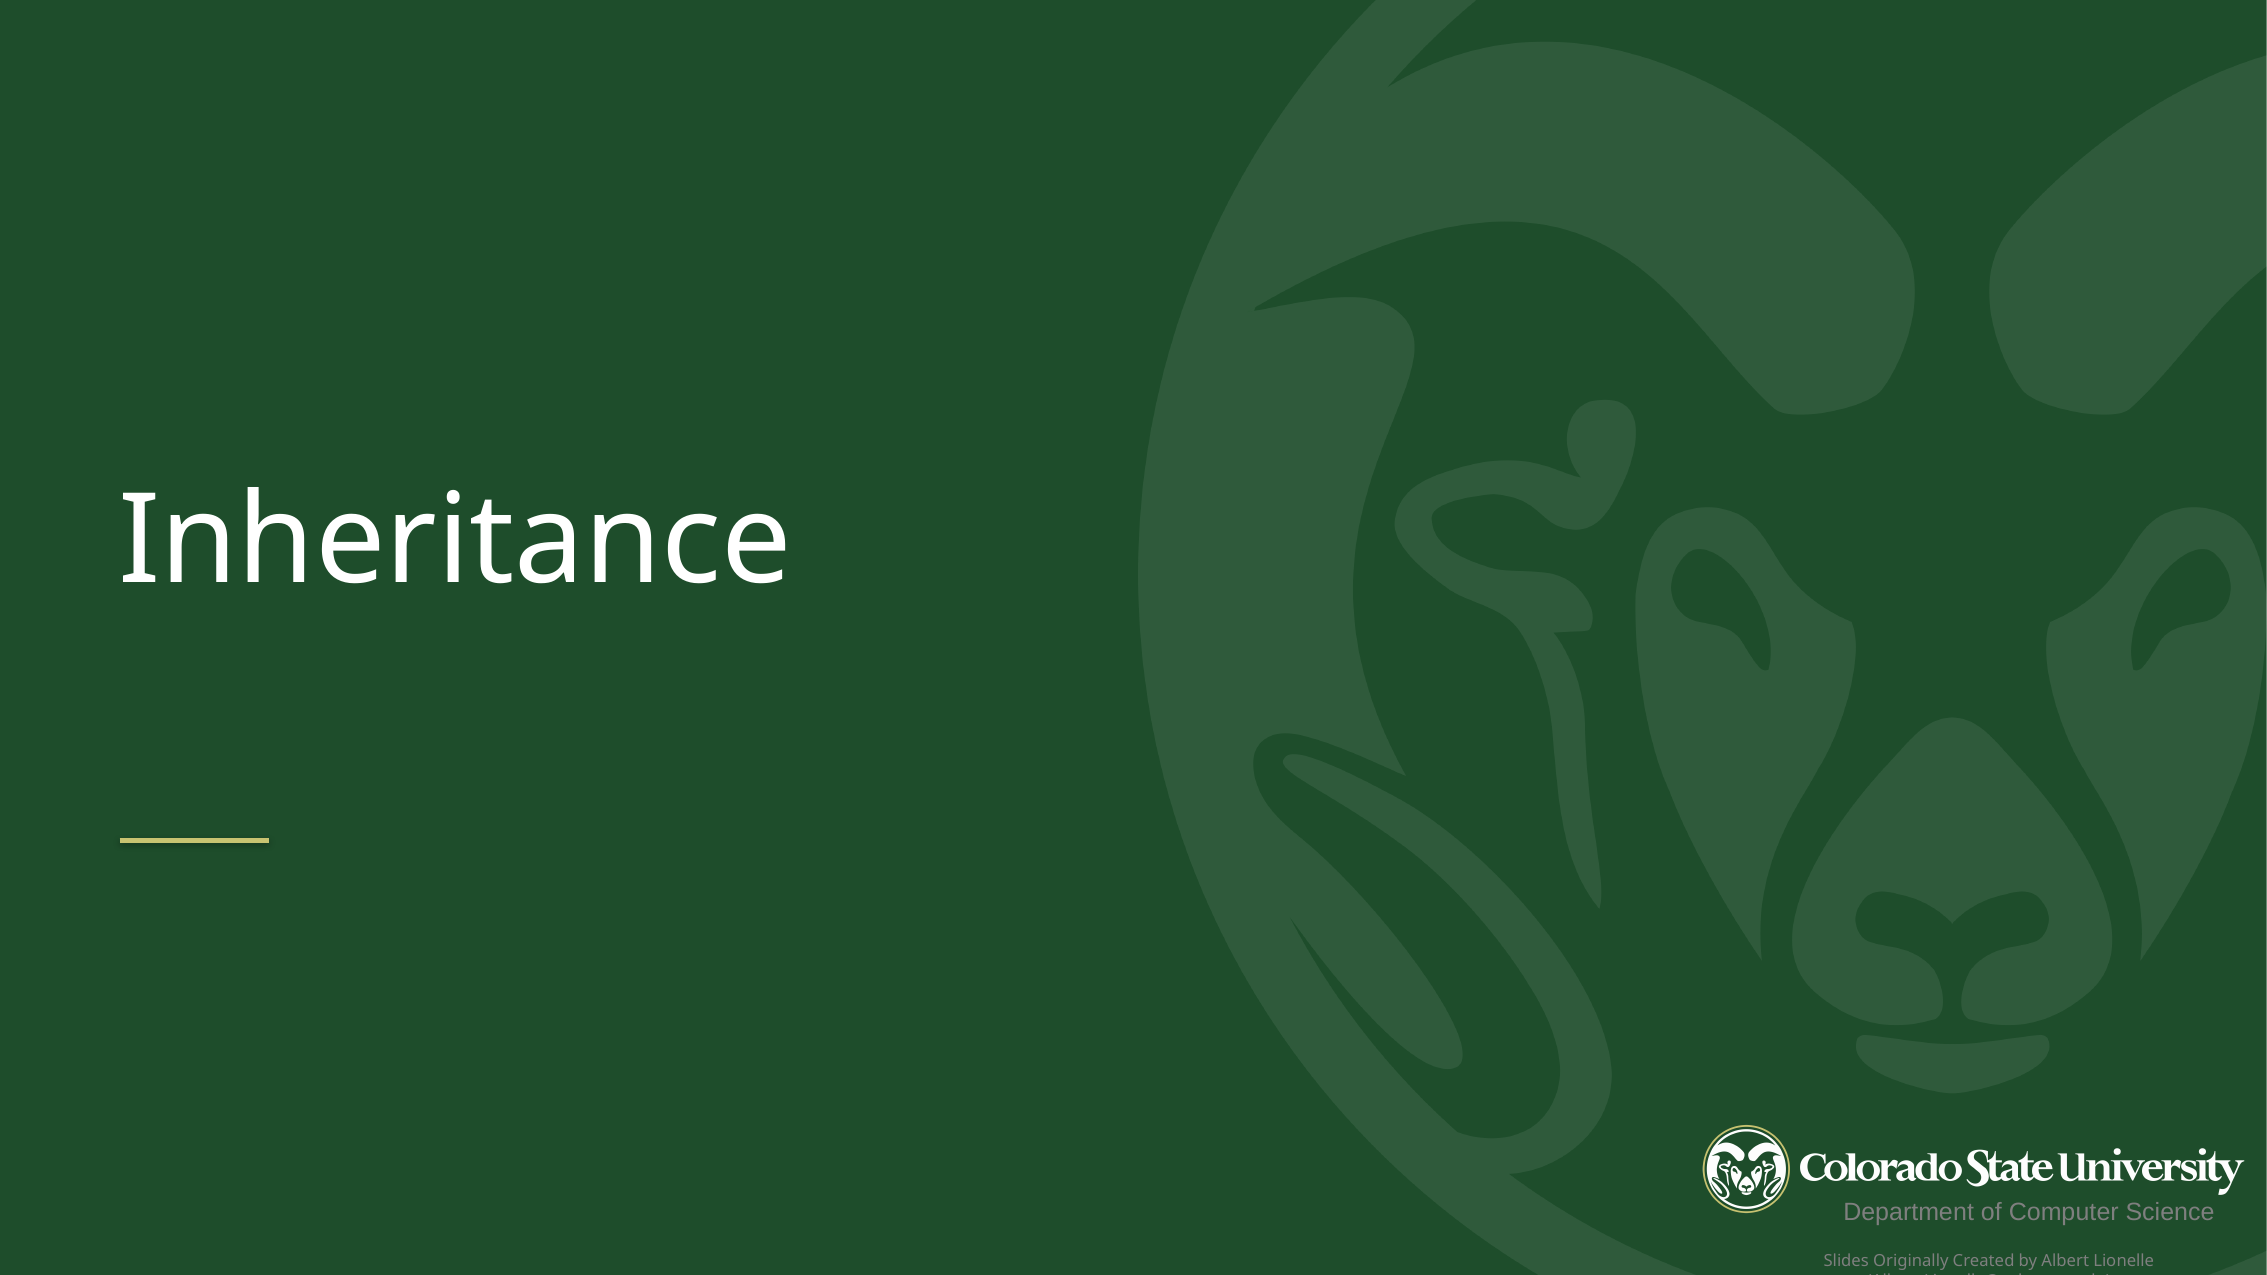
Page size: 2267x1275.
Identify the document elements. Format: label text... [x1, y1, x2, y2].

list Inheritance [103, 442, 2164, 624]
picture [1682, 1102, 2267, 1234]
